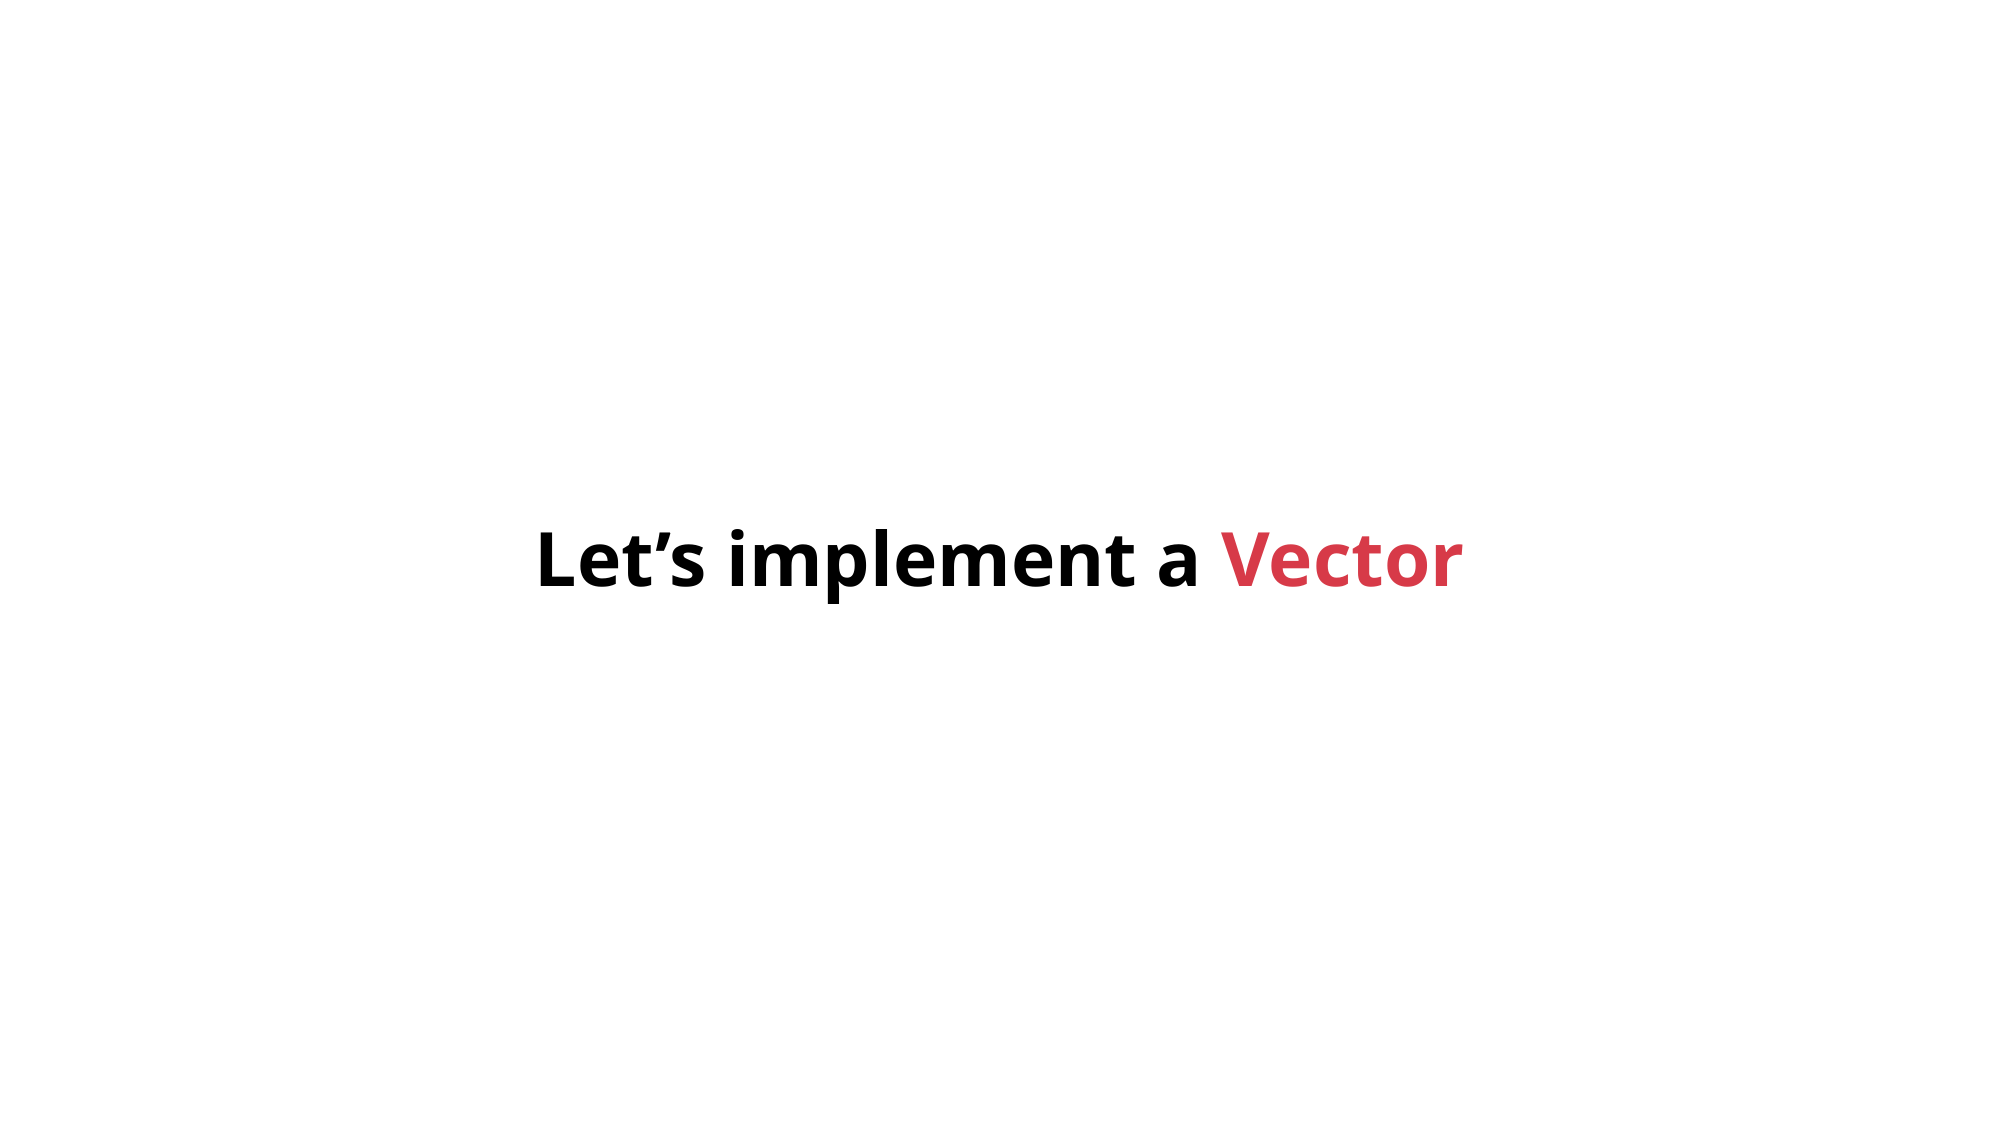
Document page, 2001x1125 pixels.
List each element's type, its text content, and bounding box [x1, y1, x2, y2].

title Let’s implement a Vector [64, 499, 1936, 626]
